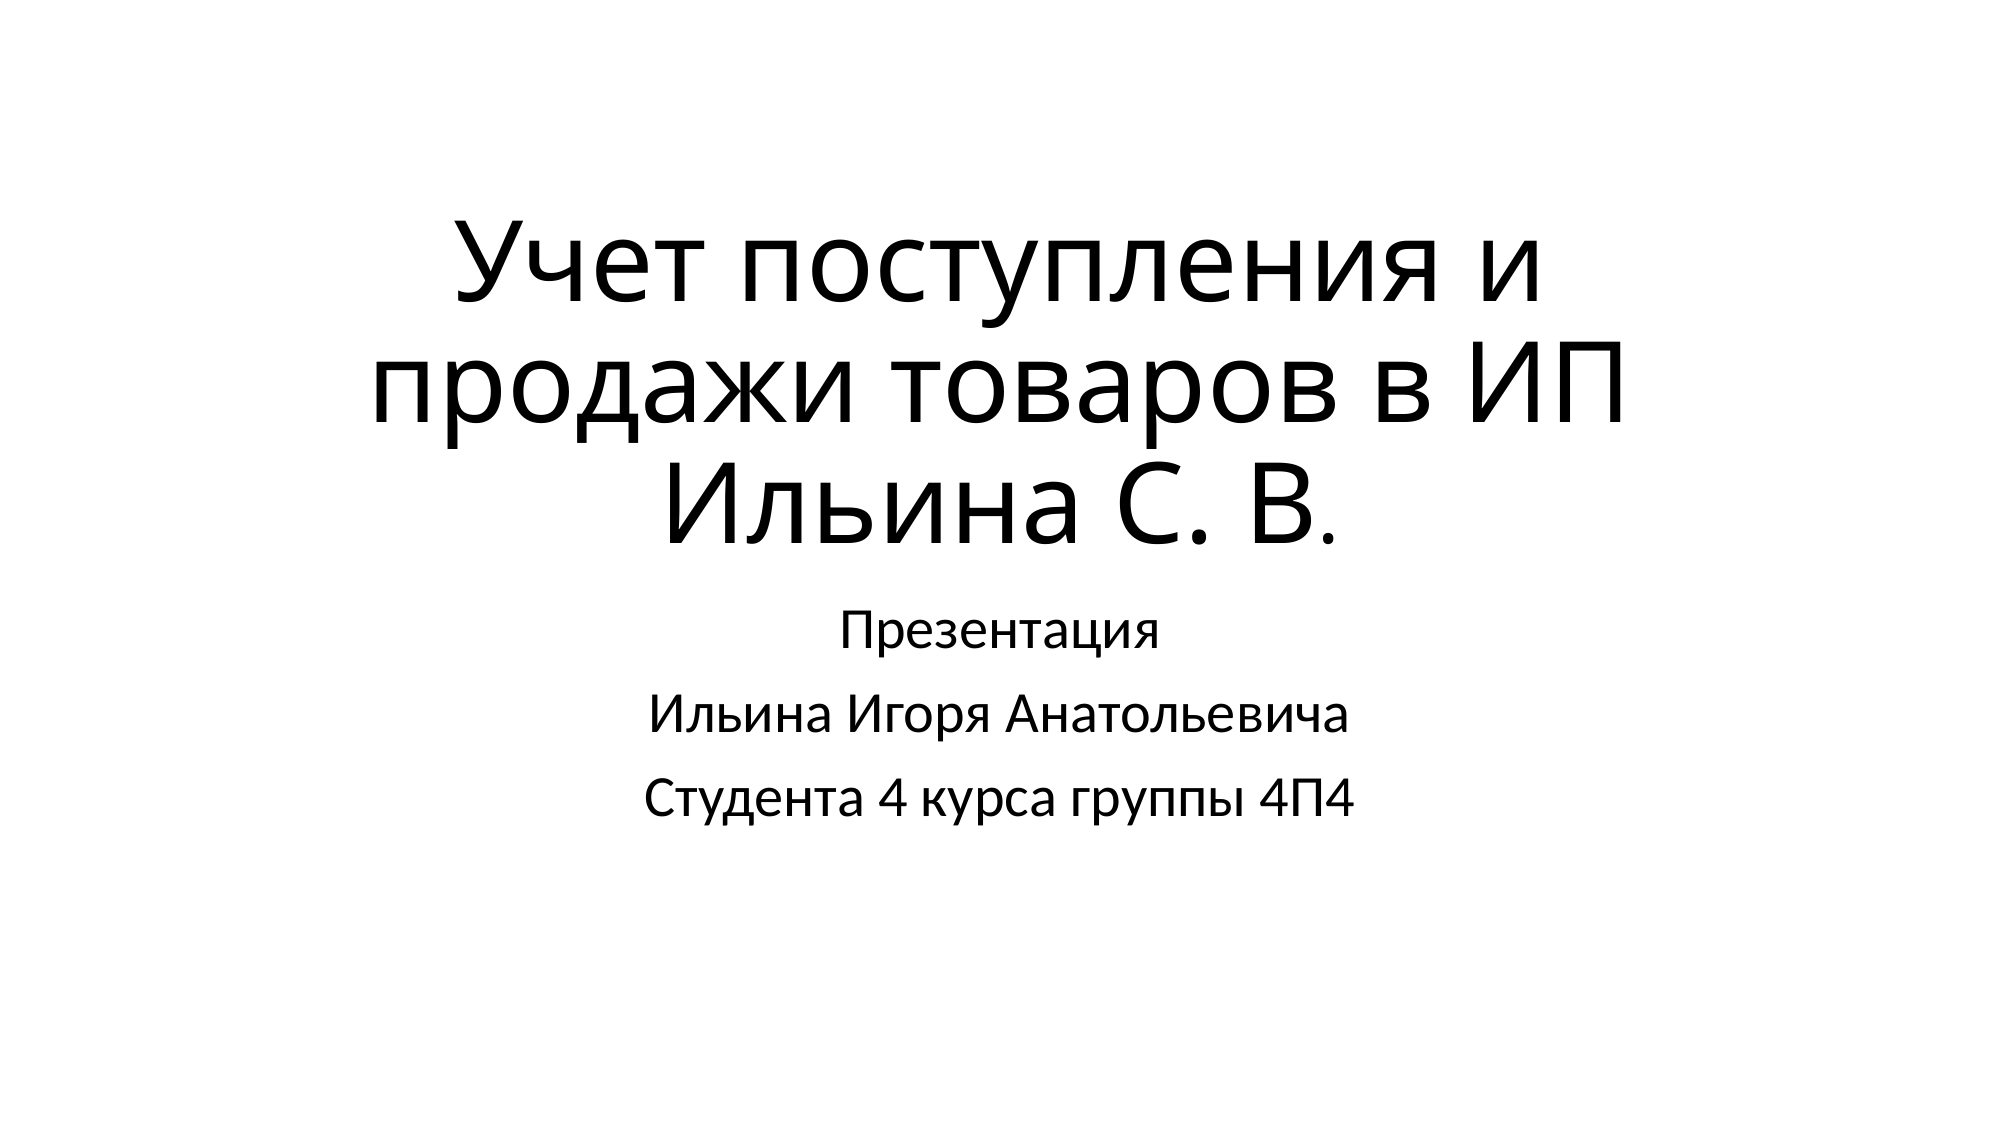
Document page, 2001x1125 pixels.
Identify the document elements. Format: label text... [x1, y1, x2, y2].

title Учет поступления и продажи товаров в ИП Ильина С. В. [249, 184, 1750, 576]
subtitle Презентация Ильина Игоря Анатольевича Студента 4 курса группы 4П4 [249, 590, 1750, 863]
